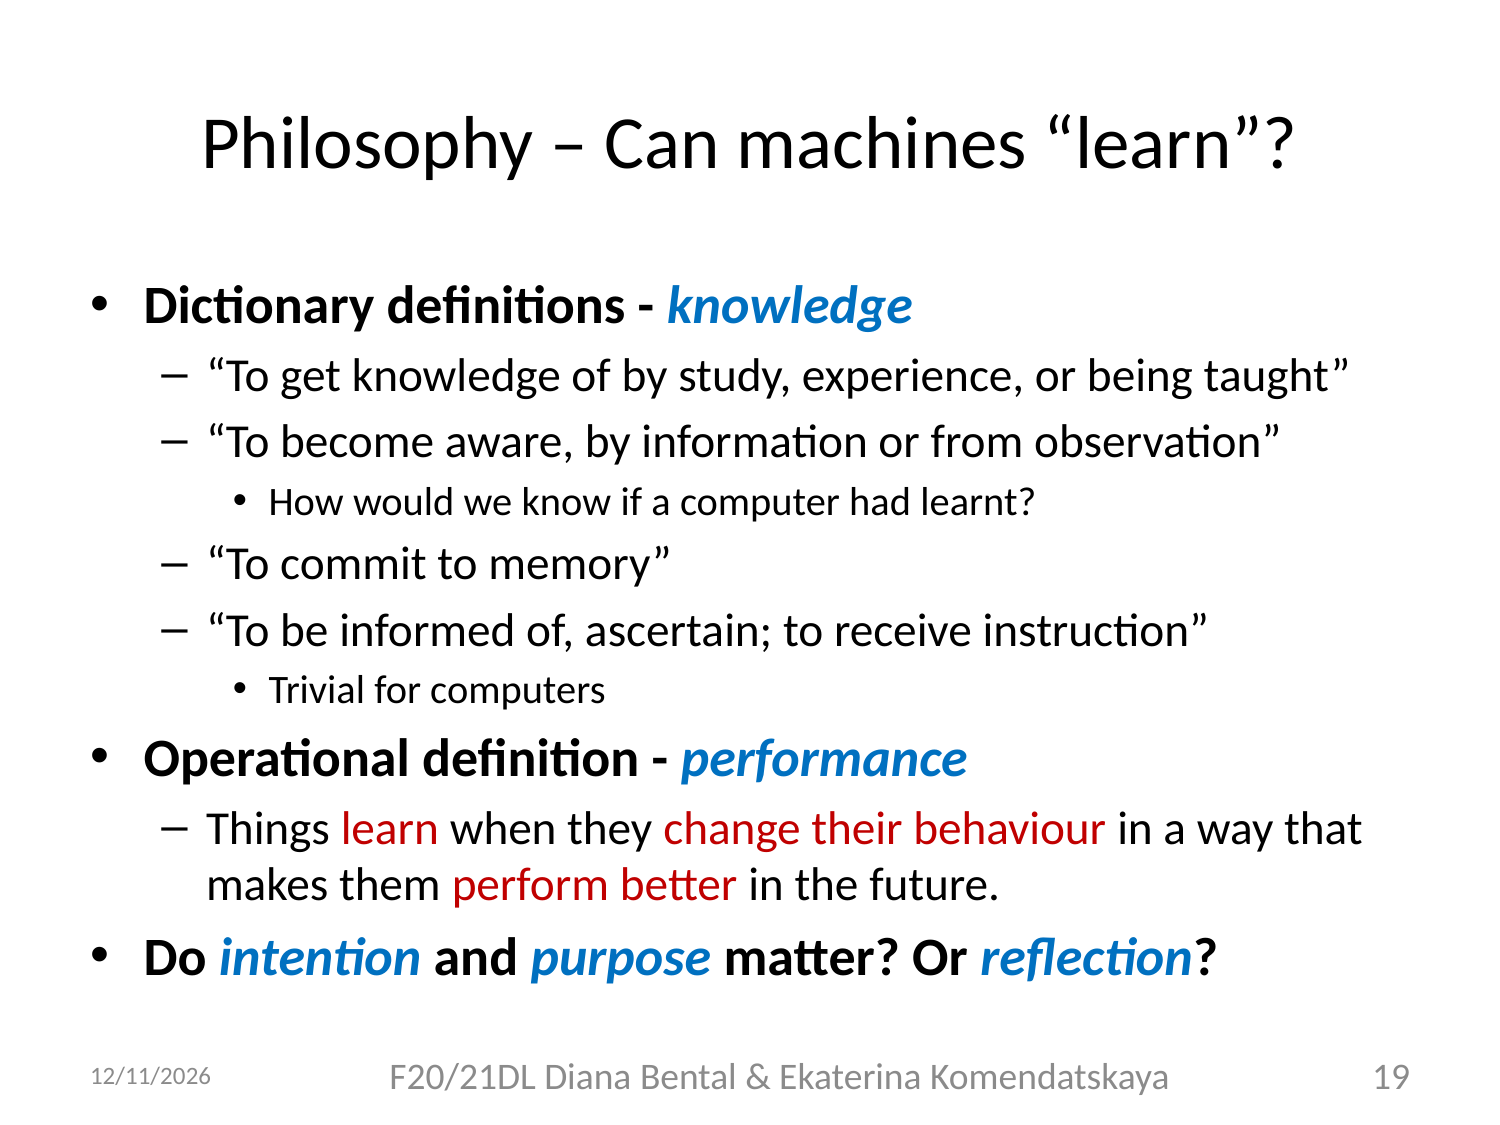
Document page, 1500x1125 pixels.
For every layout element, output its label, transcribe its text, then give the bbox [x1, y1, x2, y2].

slide_number 19 [1316, 1046, 1425, 1103]
list Dictionary definitions - knowledge “To get knowledge of by study, experience, or being taught” “To become aware, by information or from observation” How would we know if a computer had learnt? “To commit to memory” “To be informed of, ascertain; to receive instruction” Trivial for computers Operational definition - performance Things learn when they change their behaviour in a way that makes them perform better in the future. Do intention and purpose matter? Or reflection? [75, 262, 1425, 1005]
title Philosophy – Can machines “learn”? [75, 45, 1425, 233]
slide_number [75, 1042, 254, 1106]
footer F20/21DL Diana Bental & Ekaterina Komendatskaya [278, 1046, 1282, 1103]
